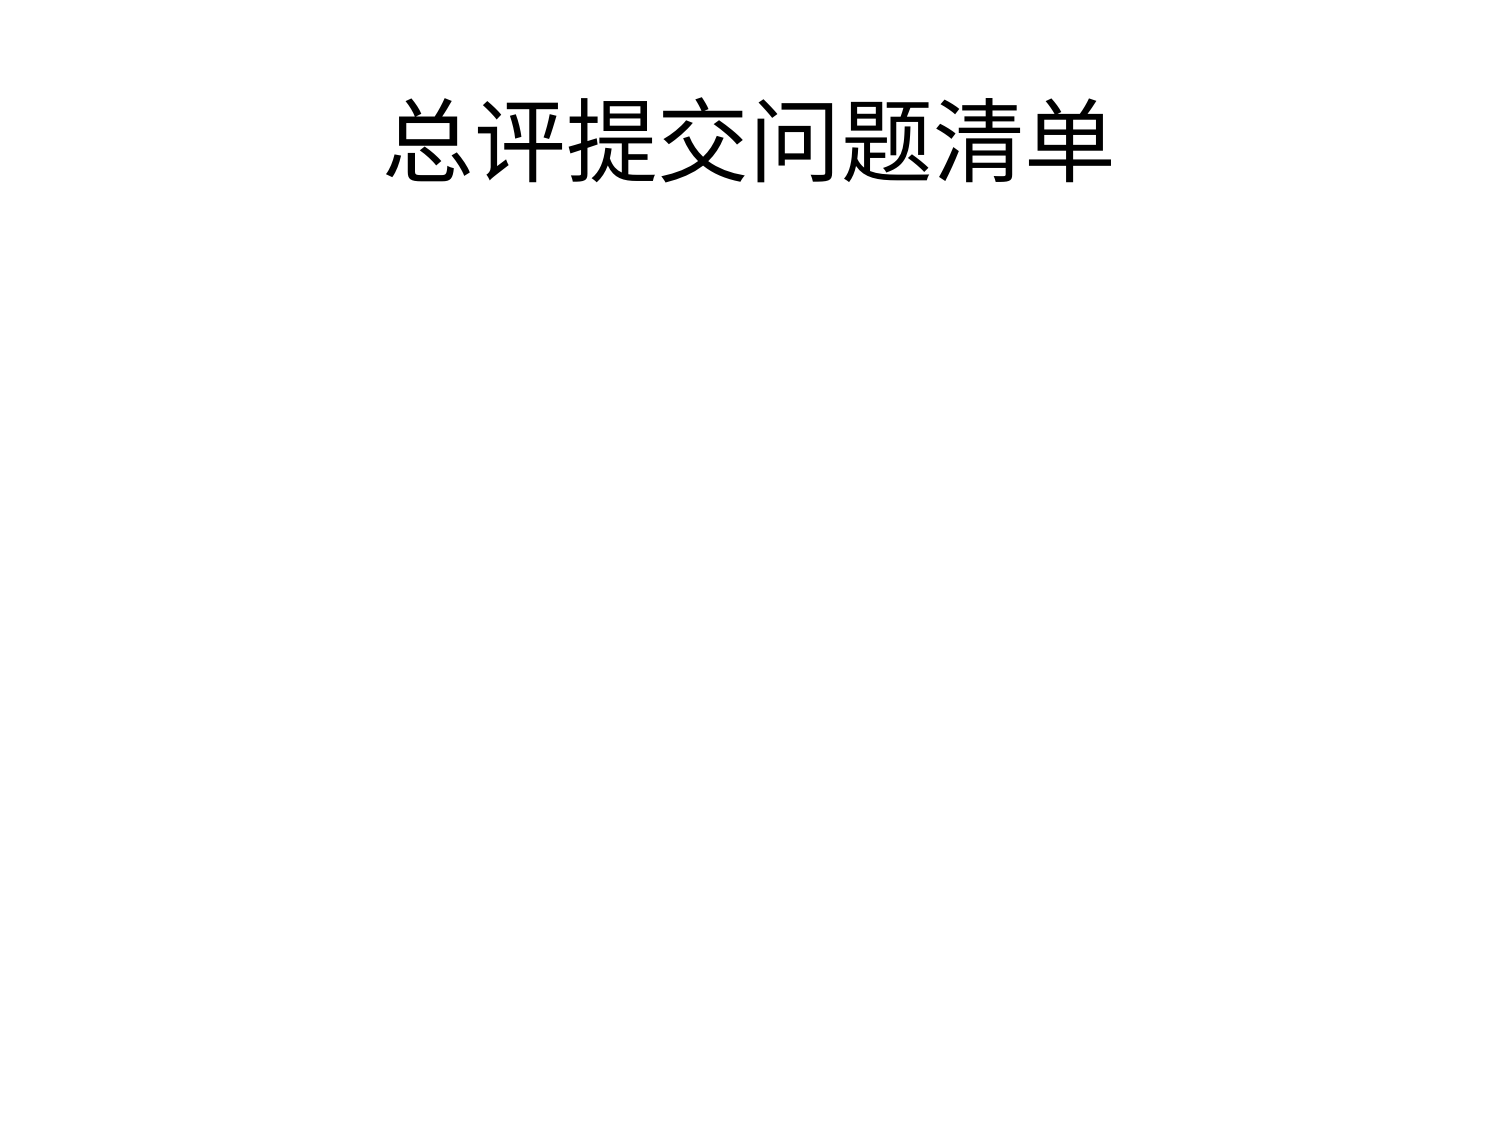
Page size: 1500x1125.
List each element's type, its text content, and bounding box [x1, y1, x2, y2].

title 总评提交问题清单 [75, 45, 1425, 233]
